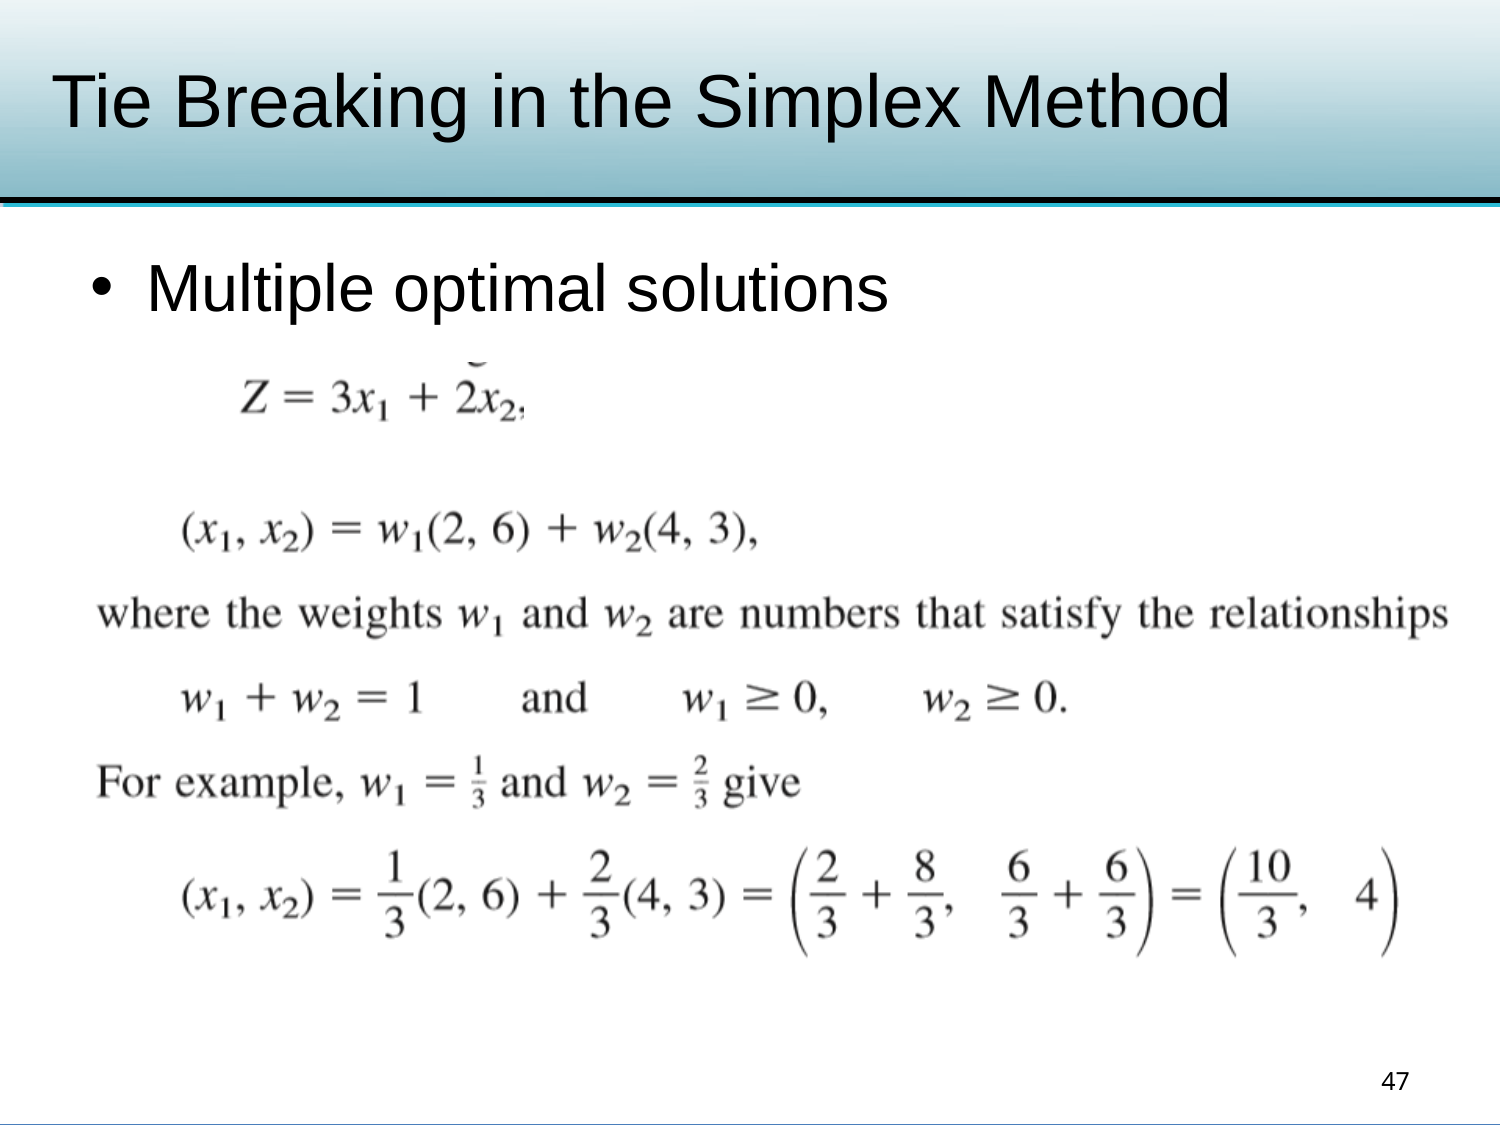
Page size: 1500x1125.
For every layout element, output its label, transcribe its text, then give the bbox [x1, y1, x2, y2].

picture [0, 203, 1500, 207]
title Tie Breaking in the Simplex Method [0, 0, 1500, 199]
list Multiple optimal solutions [69, 231, 1431, 381]
slide_number 47 [1074, 1052, 1425, 1113]
picture [237, 362, 524, 430]
picture [62, 487, 1463, 985]
